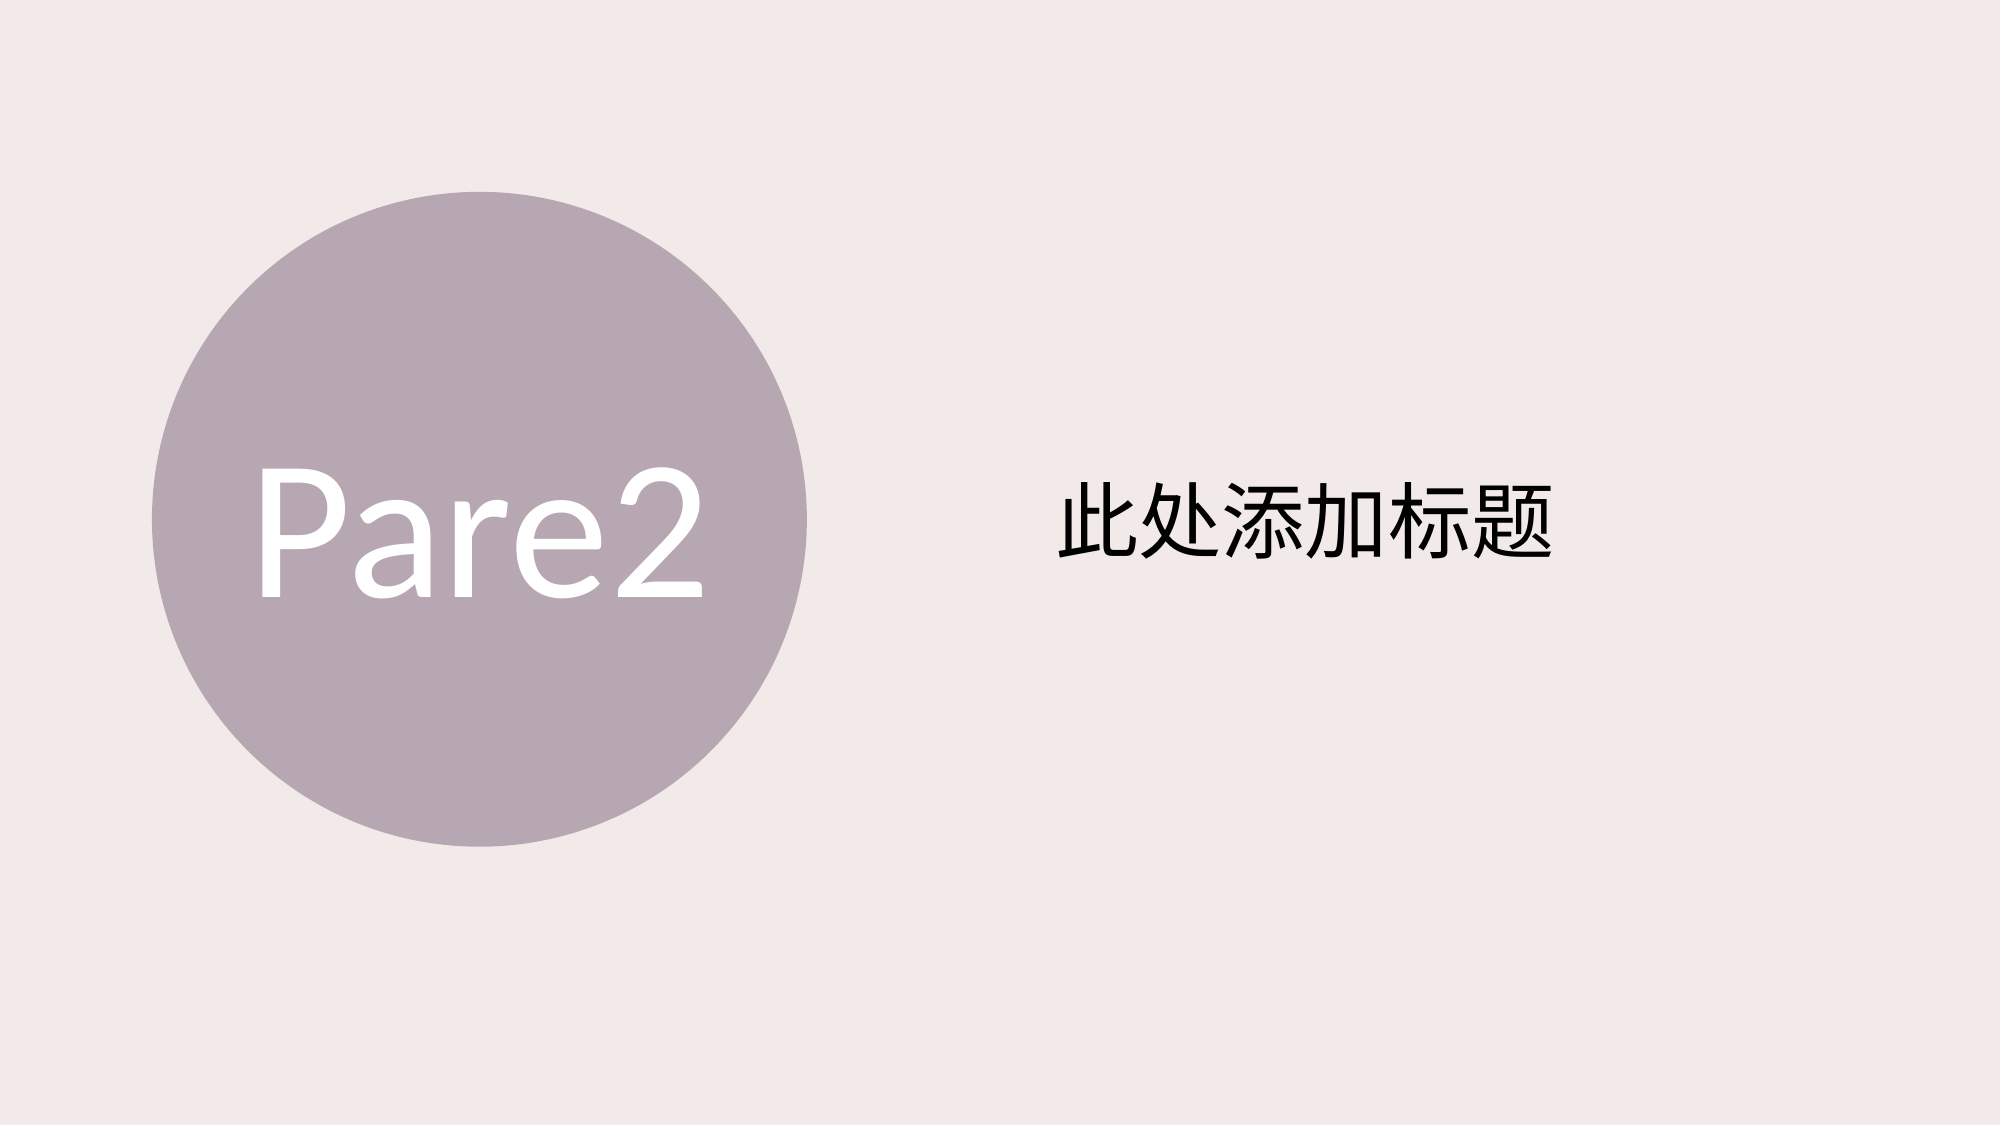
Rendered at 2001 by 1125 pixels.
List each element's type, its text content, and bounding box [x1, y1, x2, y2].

text_box Pare2 [202, 390, 757, 646]
text_box [0, 0, 2000, 1125]
text_box 此处添加标题 [1040, 461, 1672, 577]
text_box [150, 190, 808, 848]
